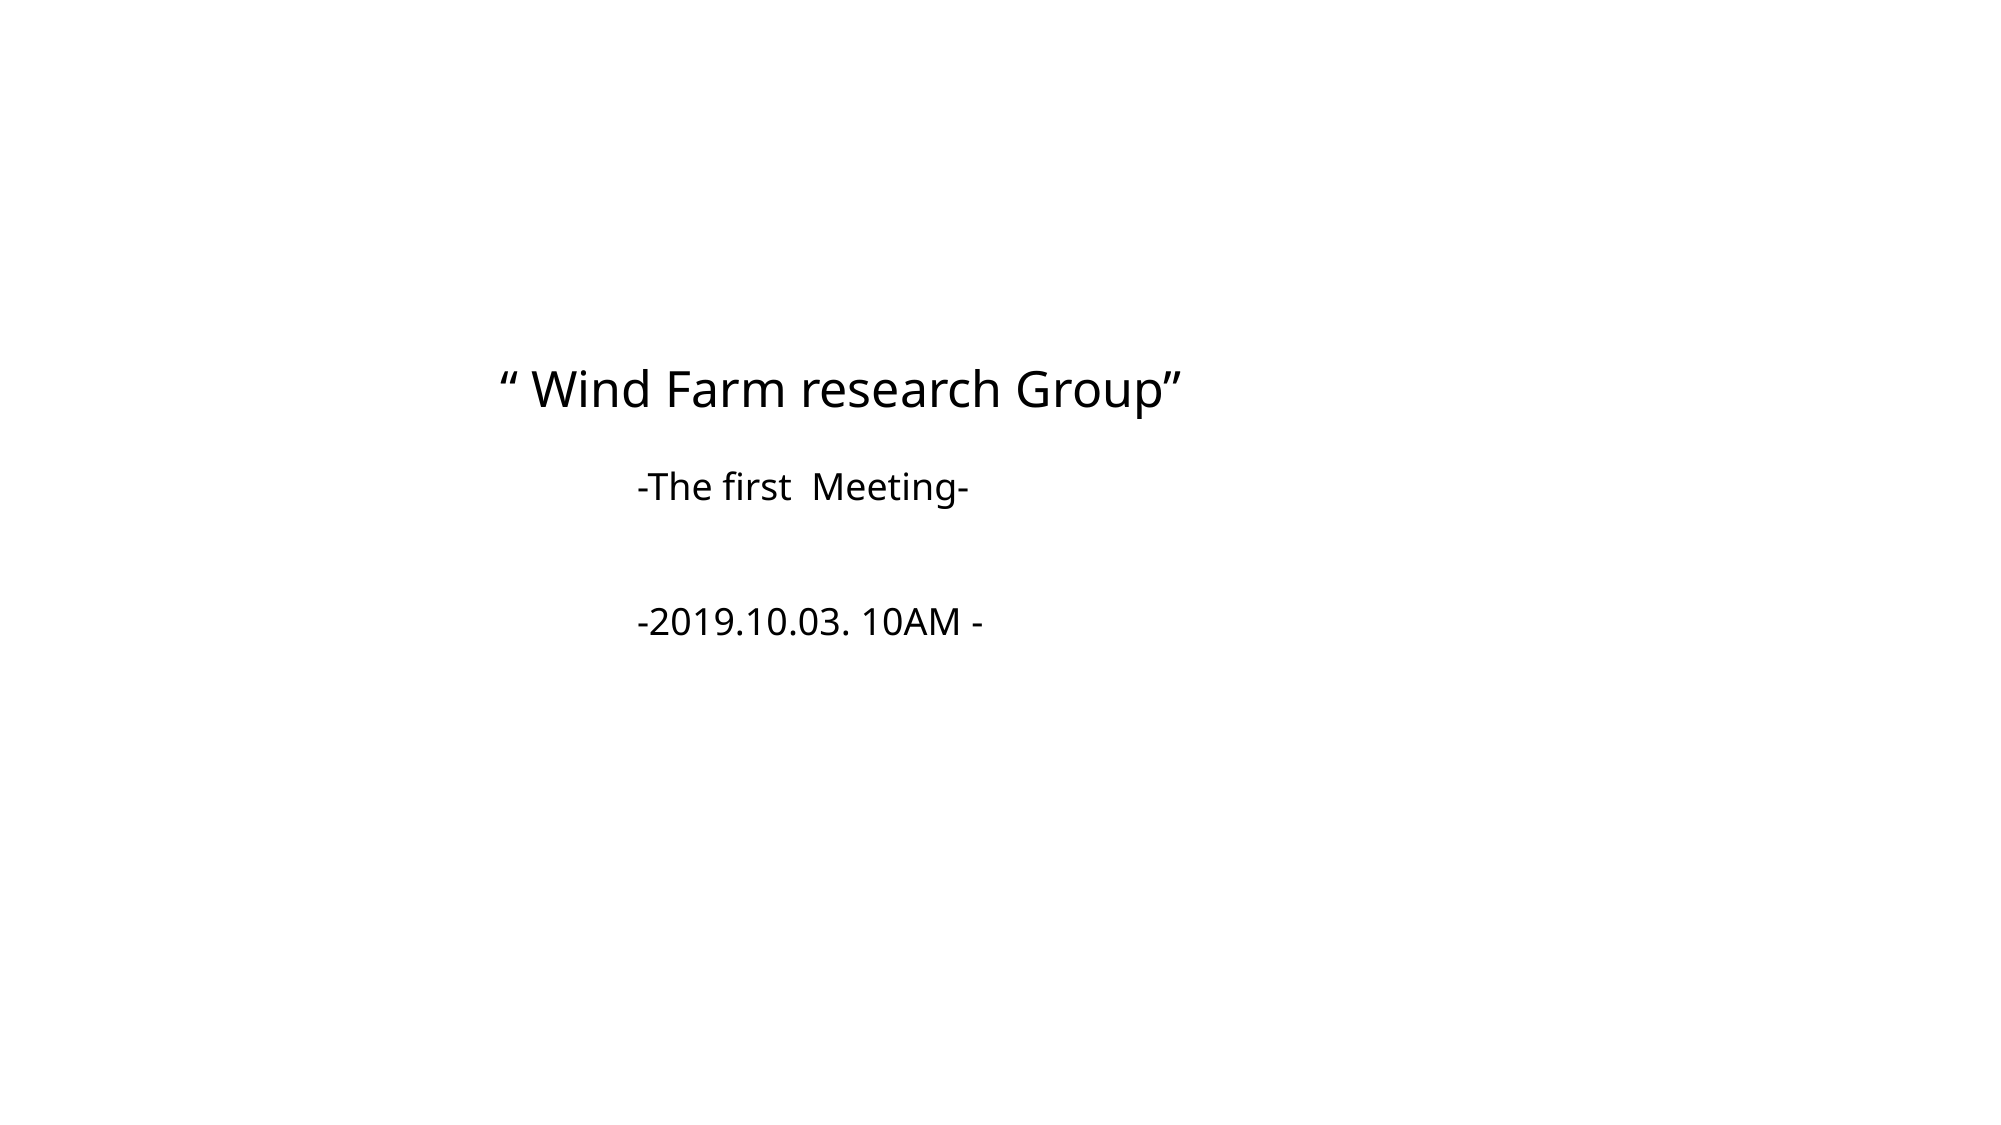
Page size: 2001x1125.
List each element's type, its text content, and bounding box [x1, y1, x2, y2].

text_box “ Wind Farm research Group” -The first Meeting- -2019.10.03. 10AM - [183, 350, 1530, 651]
